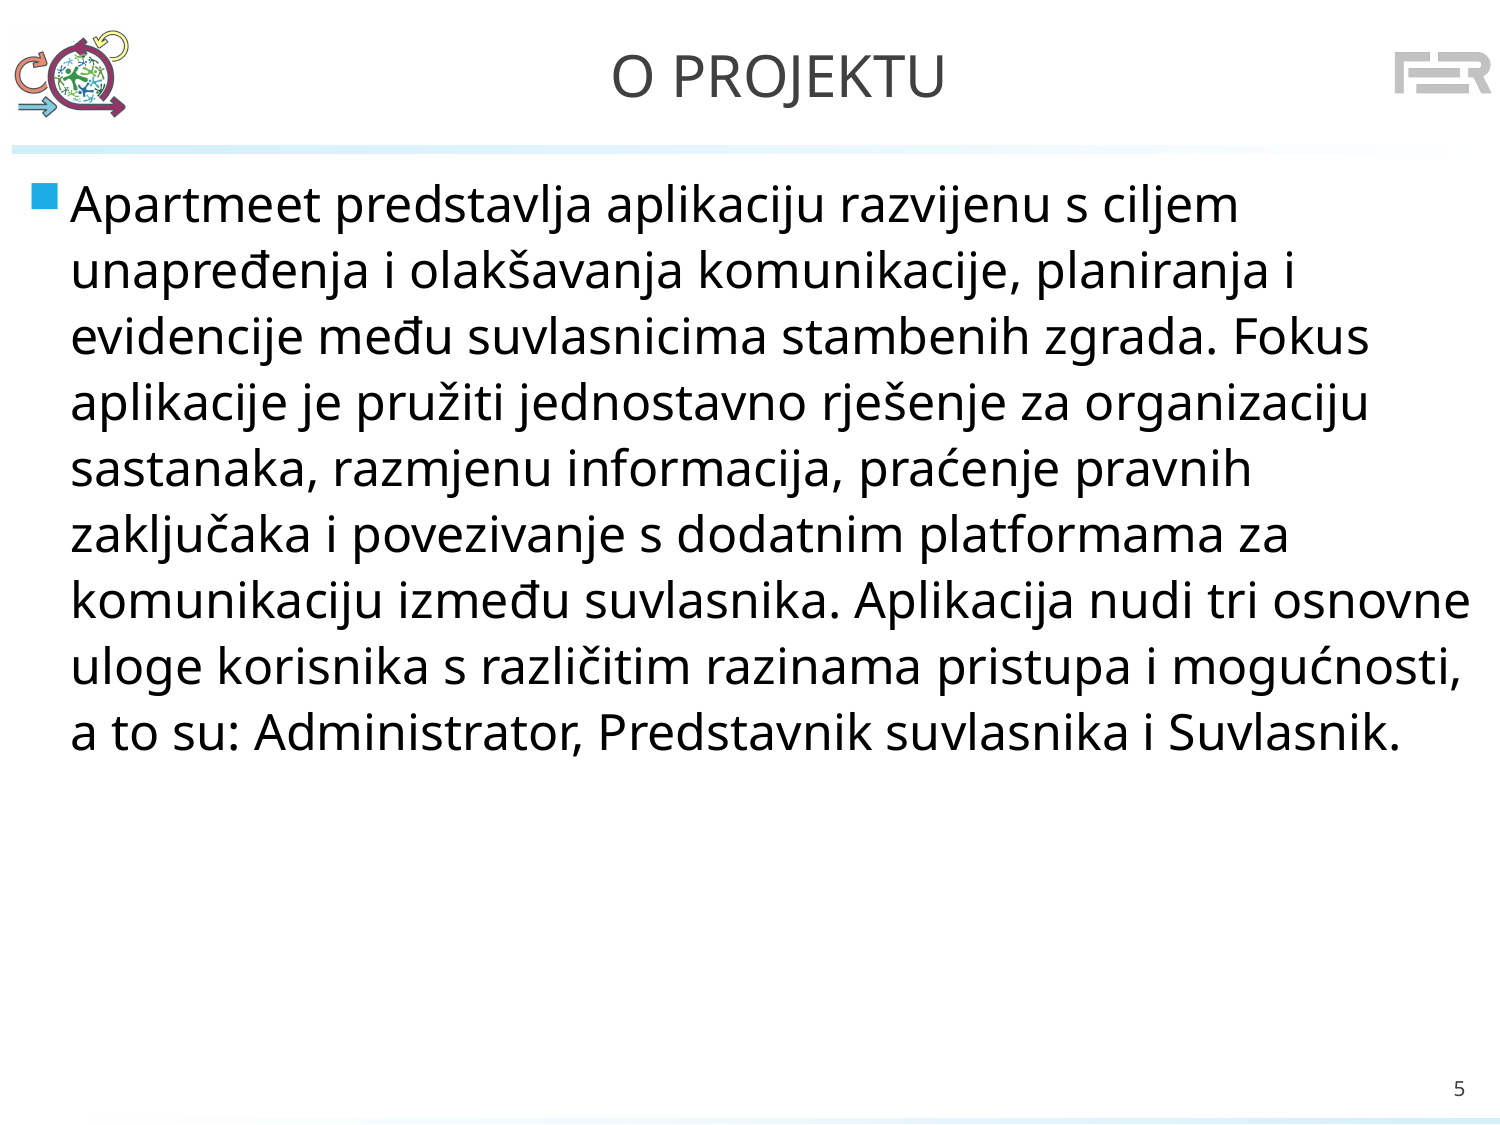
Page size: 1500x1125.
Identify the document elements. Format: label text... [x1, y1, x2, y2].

list Apartmeet predstavlja aplikaciju razvijenu s ciljem unapređenja i olakšavanja komunikacije, planiranja i evidencije među suvlasnicima stambenih zgrada. Fokus aplikacije je pružiti jednostavno rješenje za organizaciju sastanaka, razmjenu informacija, praćenje pravnih zaključaka i povezivanje s dodatnim platformama za komunikaciju između suvlasnika. Aplikacija nudi tri osnovne uloge korisnika s različitim razinama pristupa i mogućnosti, a to su: Administrator, Predstavnik suvlasnika i Suvlasnik. [11, 159, 1489, 1046]
slide_number 5 [1402, 1066, 1481, 1114]
picture [13, 28, 129, 118]
title O projektu [129, 5, 1430, 142]
